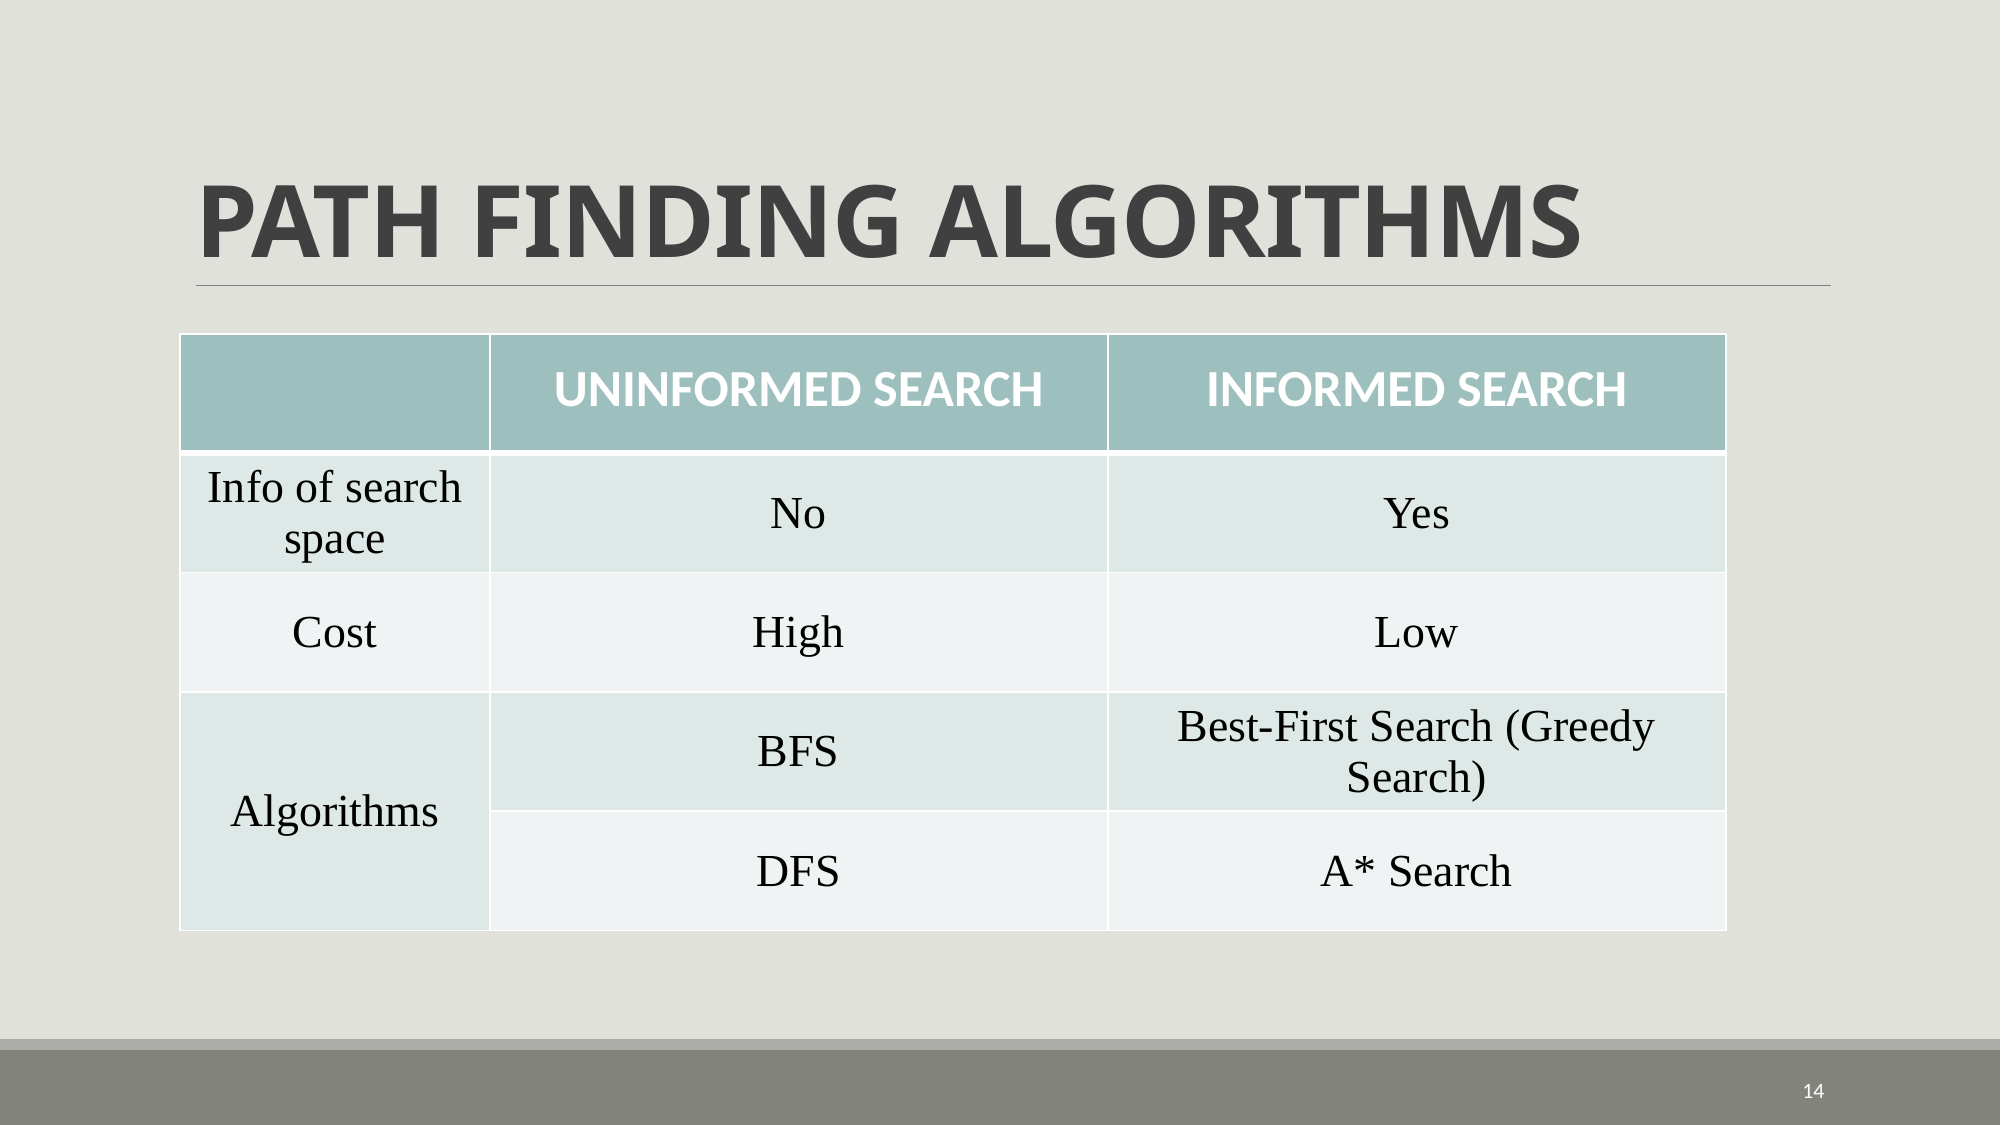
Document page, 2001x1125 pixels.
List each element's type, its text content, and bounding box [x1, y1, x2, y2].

table_header UNINFORMED SEARCH [491, 335, 1107, 450]
table_cell Yes [1109, 456, 1725, 572]
table_header [181, 335, 489, 450]
table_cell Cost [181, 573, 489, 691]
table_cell Low [1109, 573, 1725, 691]
table_cell Best-First Search (Greedy Search) [1109, 693, 1725, 810]
table_cell DFS [491, 812, 1107, 930]
table_header INFORMED SEARCH [1109, 335, 1725, 450]
table_cell Info of search space [181, 456, 489, 572]
title PATH FINDING ALGORITHMS [180, 47, 1830, 285]
table_cell Algorithms [181, 693, 489, 930]
table_cell A* Search [1109, 812, 1725, 930]
table_cell No [491, 456, 1107, 572]
slide_number 14 [1624, 1059, 1840, 1120]
table_cell High [491, 573, 1107, 691]
table_cell BFS [491, 693, 1107, 810]
